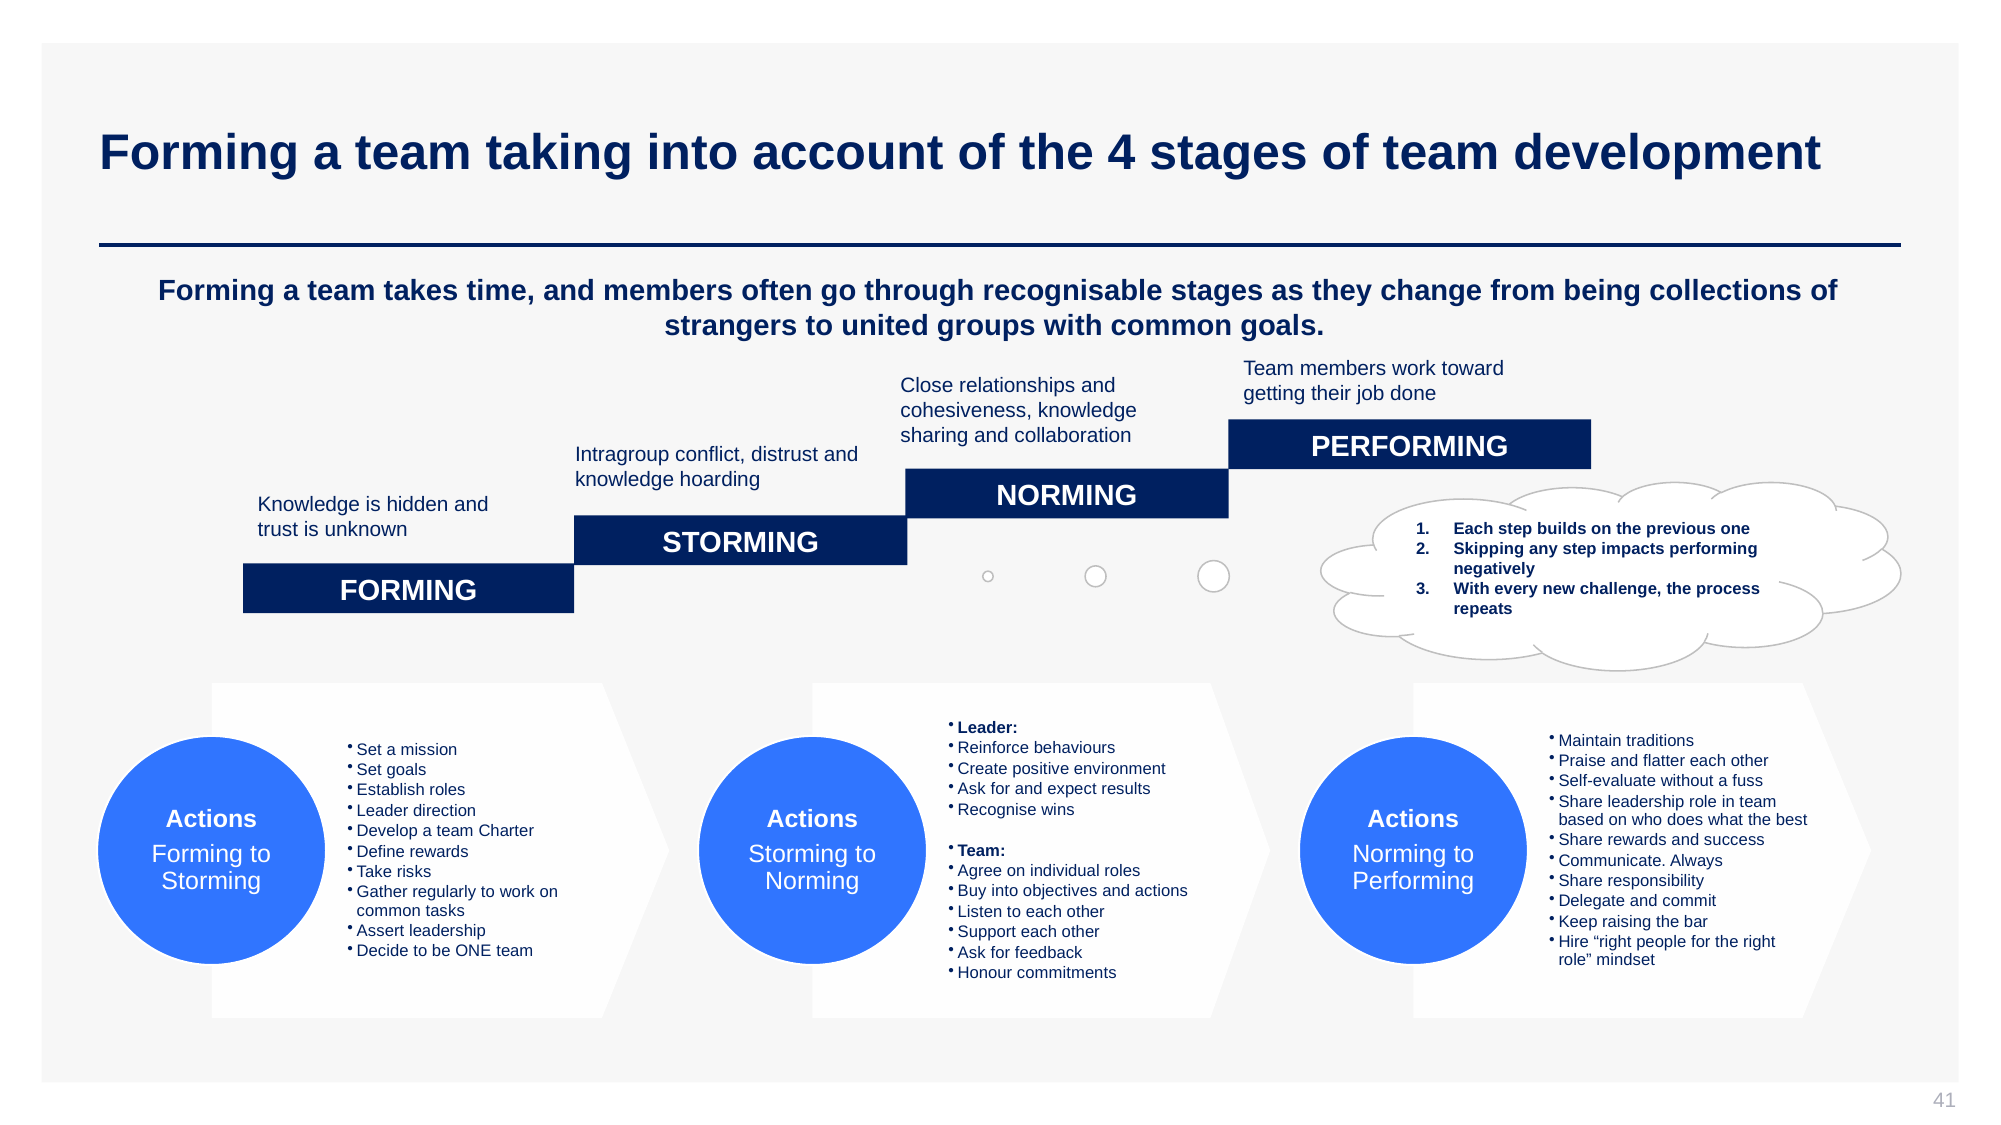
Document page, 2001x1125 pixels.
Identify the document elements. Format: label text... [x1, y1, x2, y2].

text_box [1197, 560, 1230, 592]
text_box Maintain traditions Praise and flatter each other Self-evaluate without a fuss Share leadership role in team based on who does what the best Share rewards and success Communicate. Always Share responsibility Delegate and commit Keep raising the bar Hire “right people for the right role” mindset [1545, 730, 1814, 971]
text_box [97, 735, 327, 965]
text_box Set a mission Set goals Establish roles Leader direction Develop a team Charter Define rewards Take risks Gather regularly to work on common tasks Assert leadership Decide to be ONE team [343, 739, 612, 962]
text_box [210, 681, 671, 1020]
text_box [811, 681, 1272, 1020]
text_box PERFORMING [1228, 419, 1592, 470]
text_box Leader: Reinforce behaviours Create positive environment Ask for and expect results Recognise wins Team: Agree on individual roles Buy into objectives and actions Listen to each other Support each other Ask for feedback Honour commitments [944, 718, 1213, 983]
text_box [697, 735, 927, 965]
text_box STORMING [574, 515, 908, 566]
title Forming a team taking into account of the 4 stages of team development [84, 59, 1901, 239]
text_box FORMING [243, 563, 575, 614]
text_box Close relationships and cohesiveness, knowledge sharing and collaboration [885, 364, 1215, 454]
text_box Each step builds on the previous one Skipping any step impacts performing negatively With every new challenge, the process repeats [1320, 482, 1901, 671]
text_box [1412, 681, 1873, 1020]
text_box NORMING [905, 468, 1229, 519]
text_box Team members work toward getting their job done [1228, 347, 1546, 412]
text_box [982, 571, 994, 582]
slide_number 41 [1506, 1088, 1957, 1119]
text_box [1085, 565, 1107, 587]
text_box Intragroup conflict, distrust and knowledge hoarding [560, 432, 890, 498]
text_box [1298, 735, 1528, 965]
text_box Forming a team takes time, and members often go through recognisable stages as they change from being collections of strangers to united groups with common goals. [97, 264, 1901, 349]
text_box Knowledge is hidden and trust is unknown [243, 483, 550, 548]
